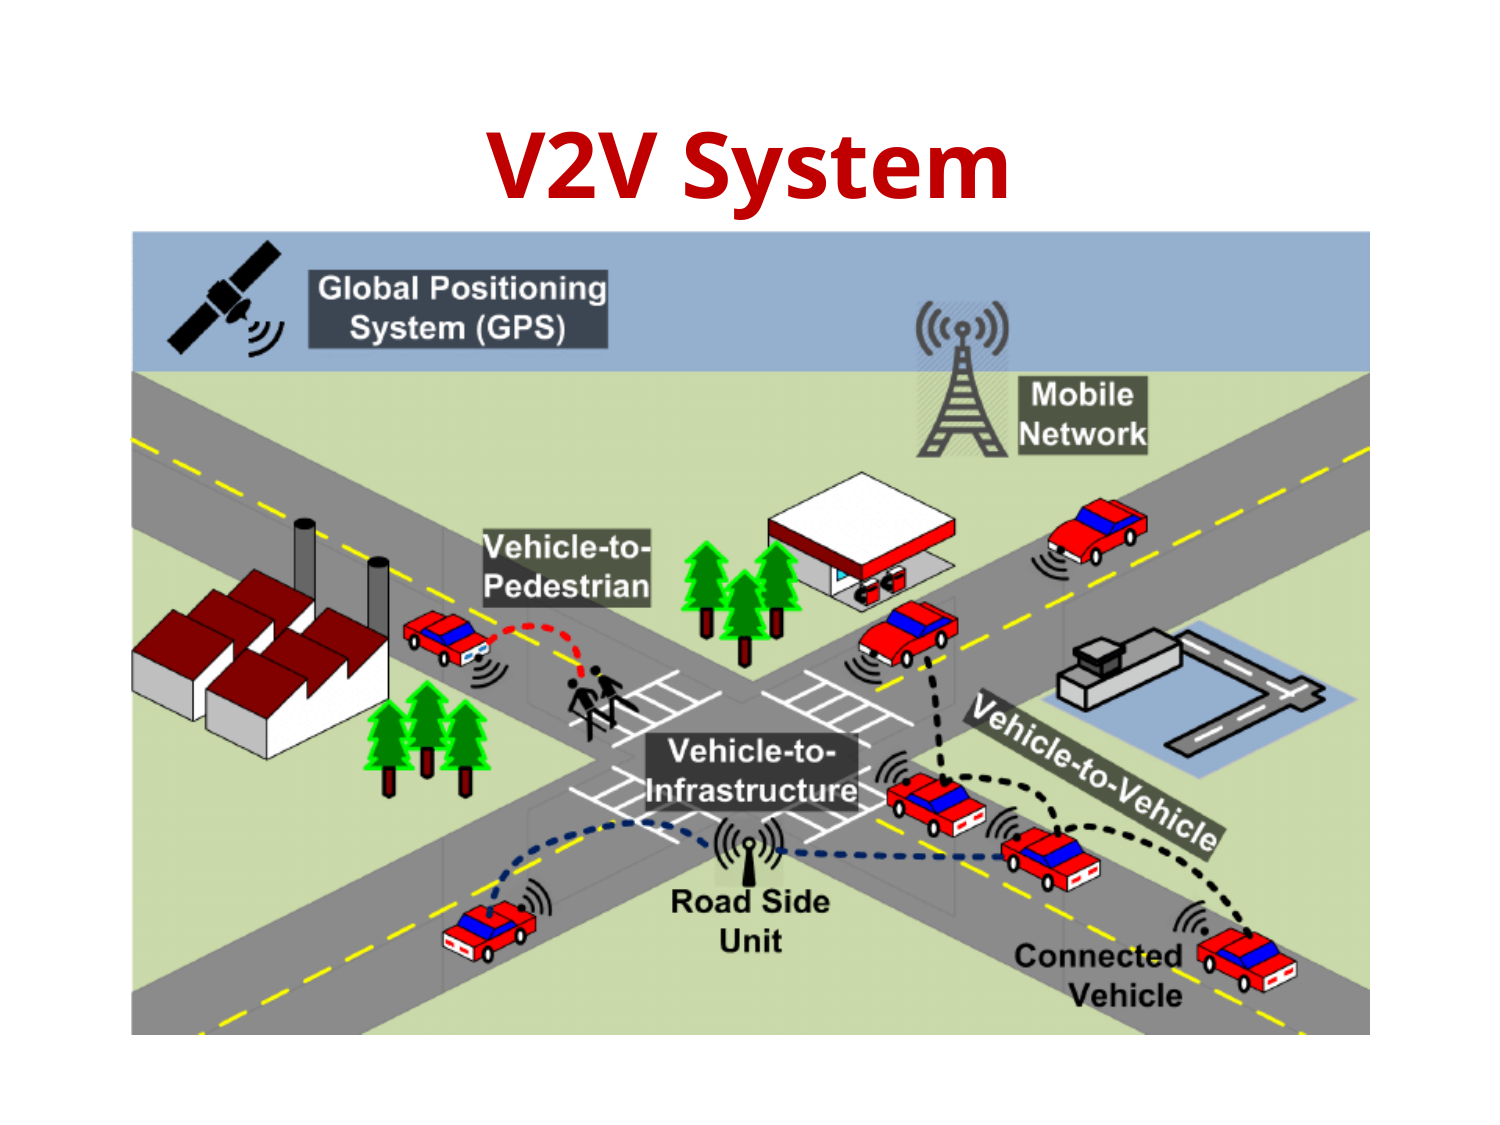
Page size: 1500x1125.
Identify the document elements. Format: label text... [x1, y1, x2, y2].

picture [130, 231, 1370, 1035]
title V2V System [103, 59, 1397, 278]
